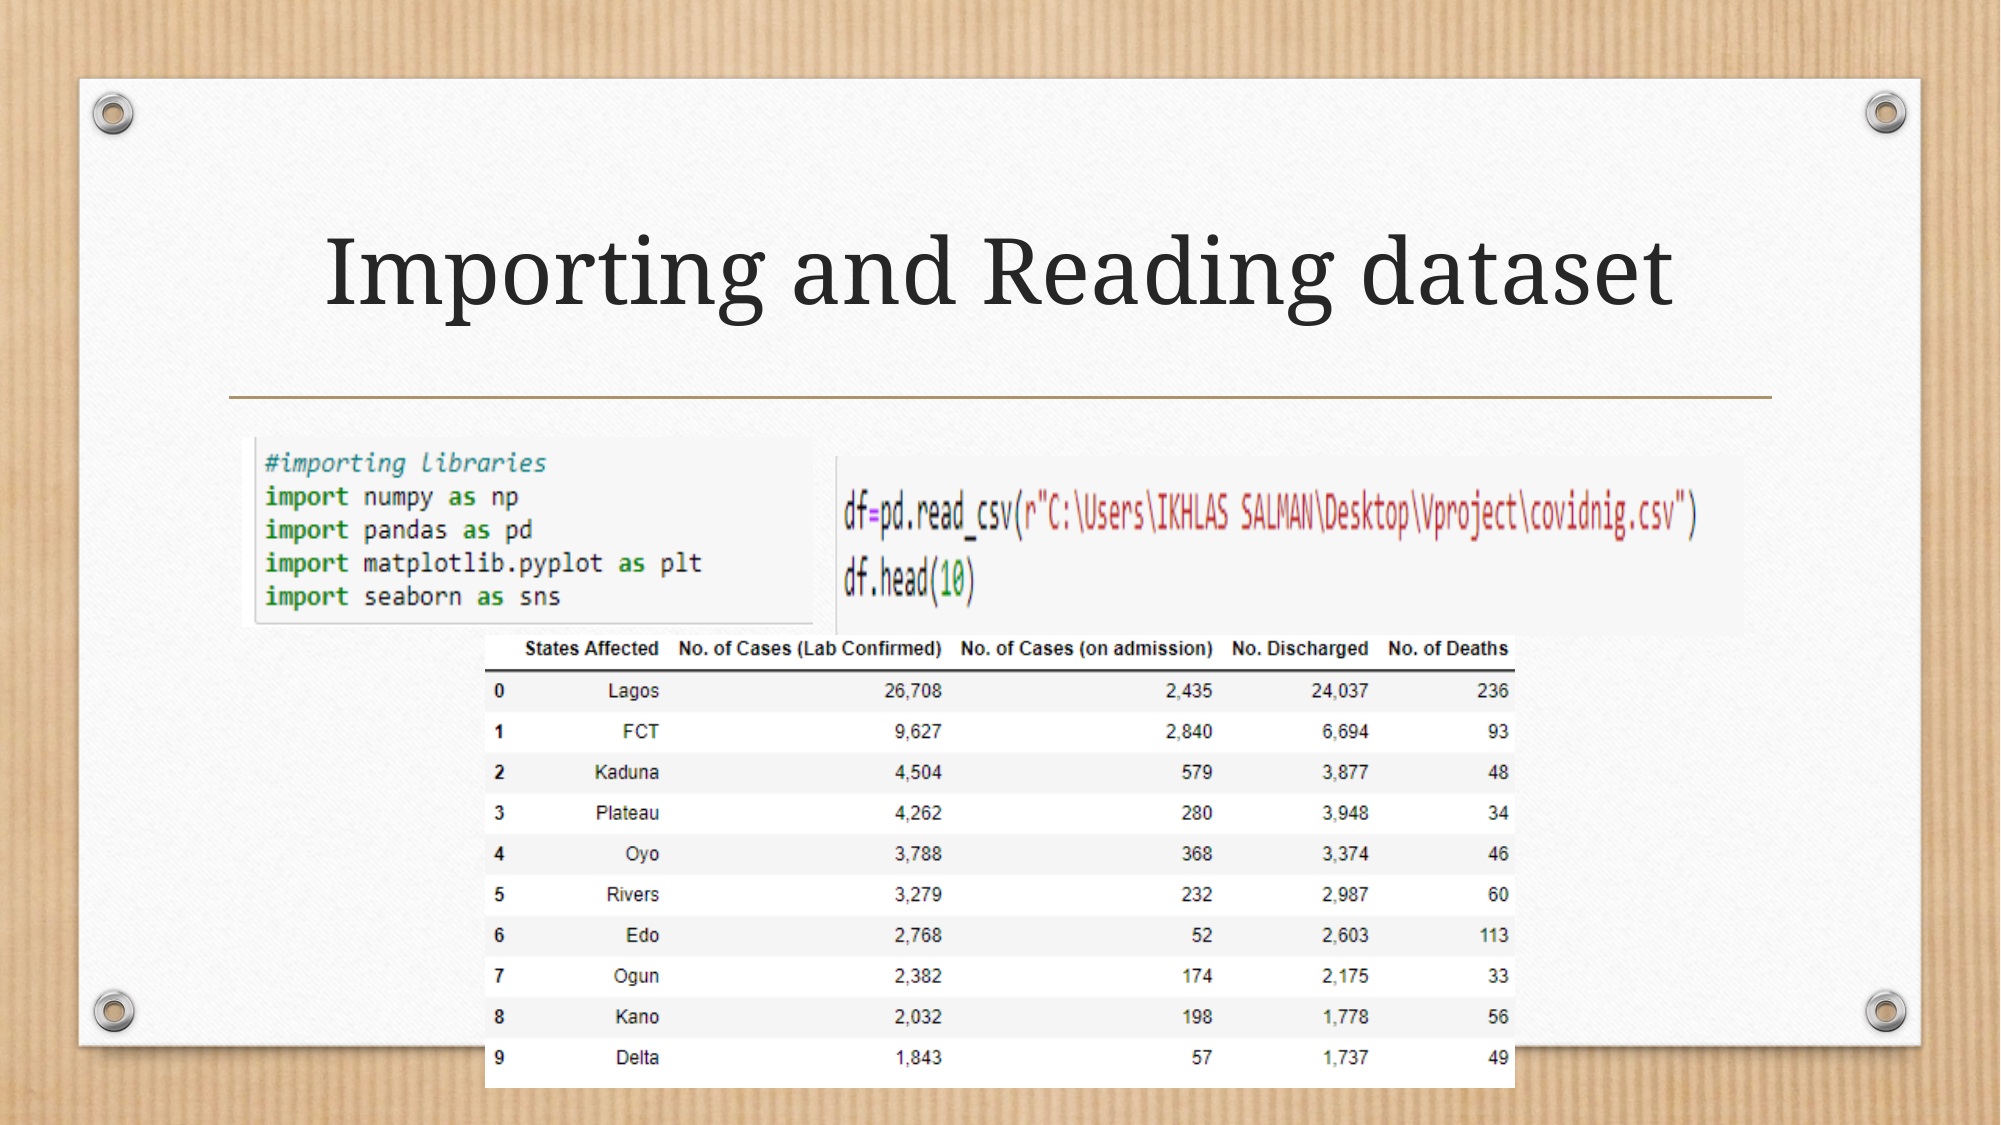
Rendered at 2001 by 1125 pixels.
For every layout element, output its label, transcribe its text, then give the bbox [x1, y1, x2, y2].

title Importing and Reading dataset [212, 161, 1788, 375]
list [834, 455, 1744, 636]
picture [0, 0, 2001, 1125]
